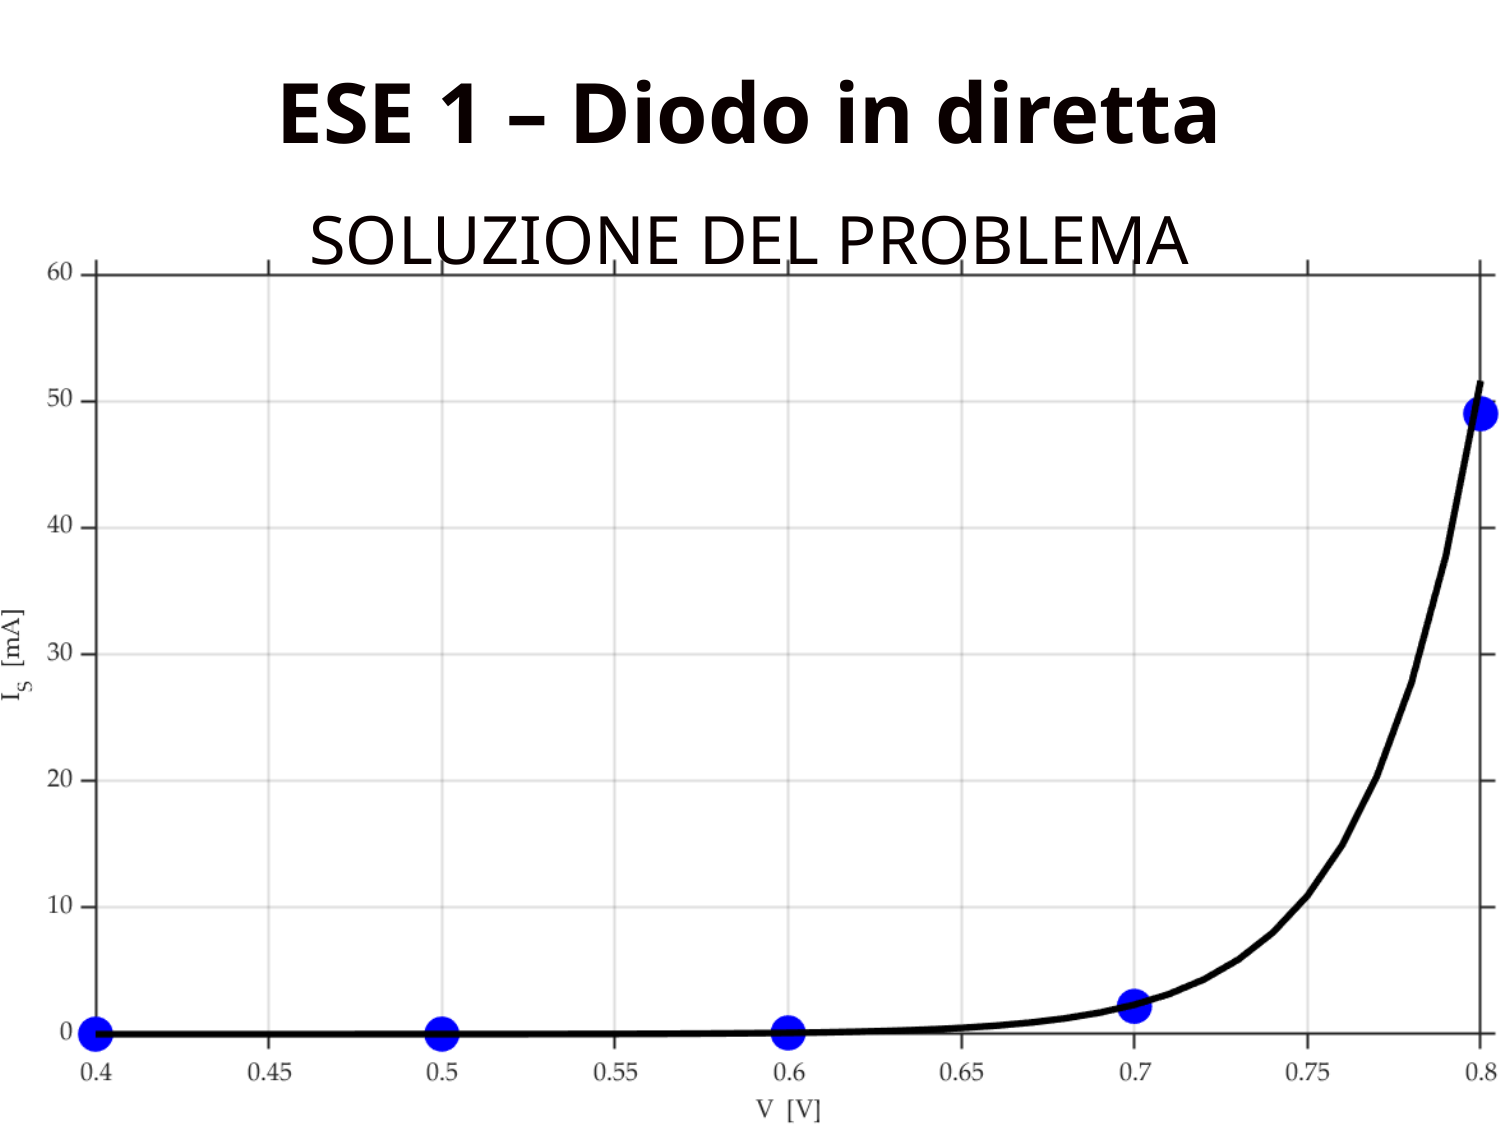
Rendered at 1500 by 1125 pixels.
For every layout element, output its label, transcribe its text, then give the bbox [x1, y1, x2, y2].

picture [0, 257, 1500, 1125]
list SOLUZIONE DEL PROBLEMA [0, 190, 1500, 257]
title ESE 1 – Diodo in diretta [0, 56, 1500, 164]
